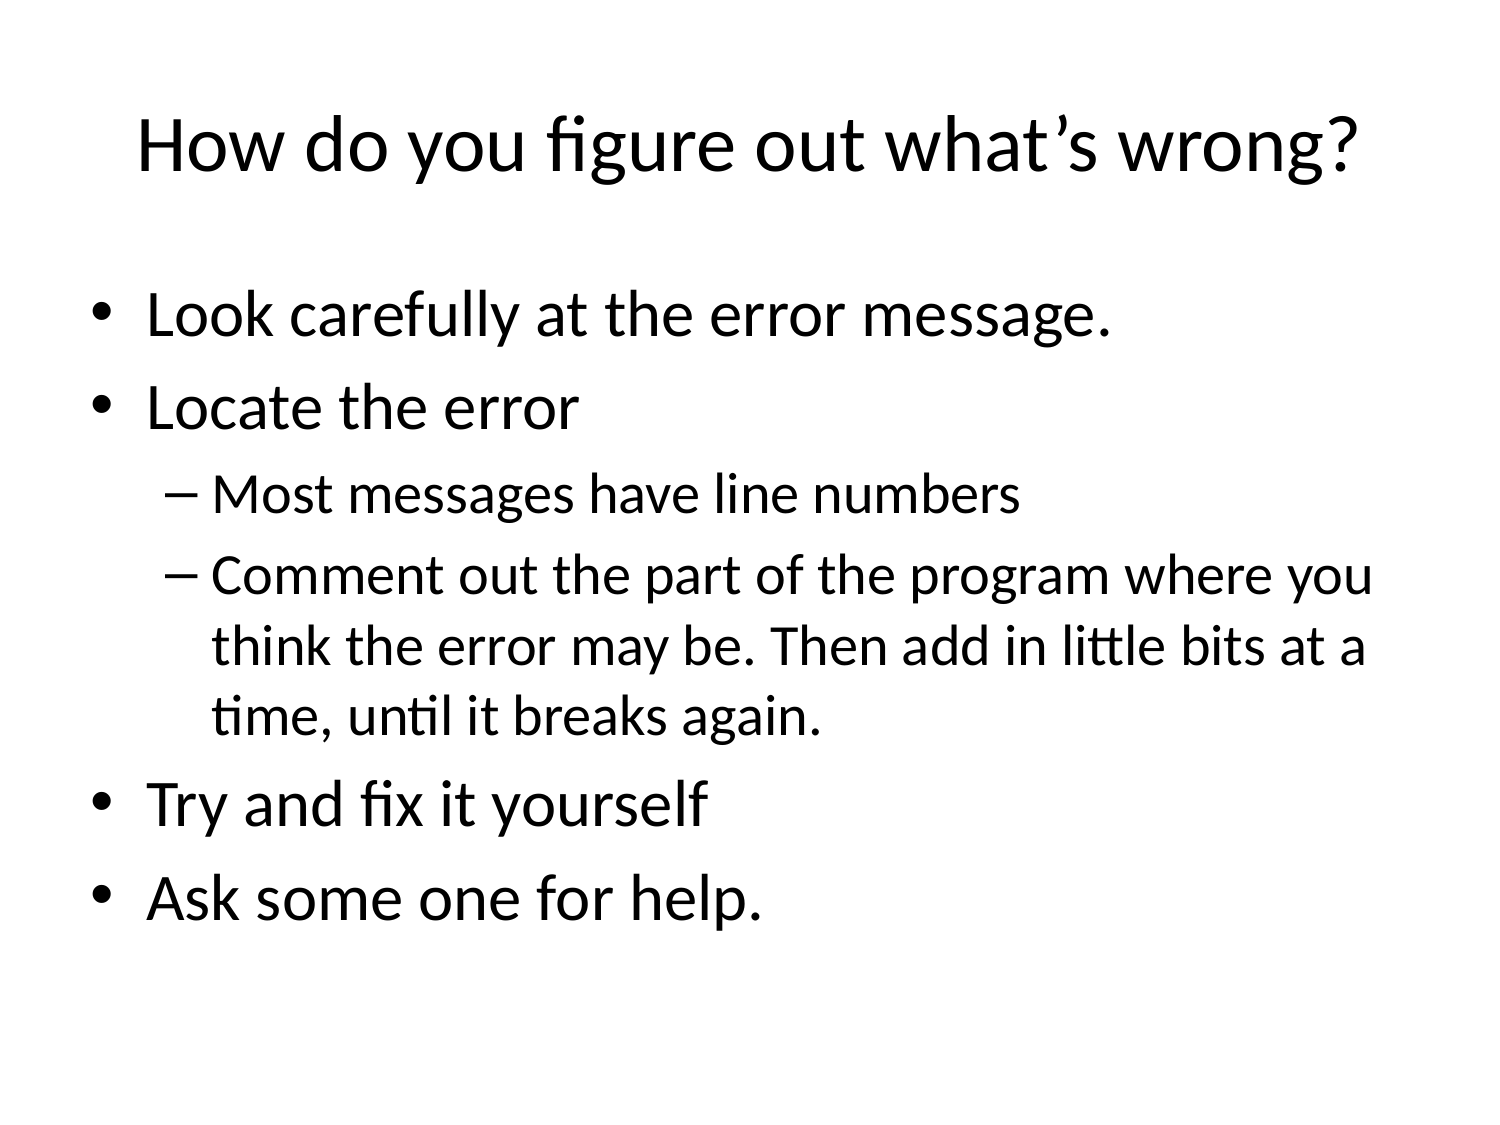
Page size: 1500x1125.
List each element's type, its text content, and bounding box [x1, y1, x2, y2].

list Look carefully at the error message. Locate the error Most messages have line numbers Comment out the part of the program where you think the error may be. Then add in little bits at a time, until it breaks again. Try and fix it yourself Ask some one for help. [74, 262, 1426, 1006]
title How do you figure out what’s wrong? [74, 44, 1426, 233]
